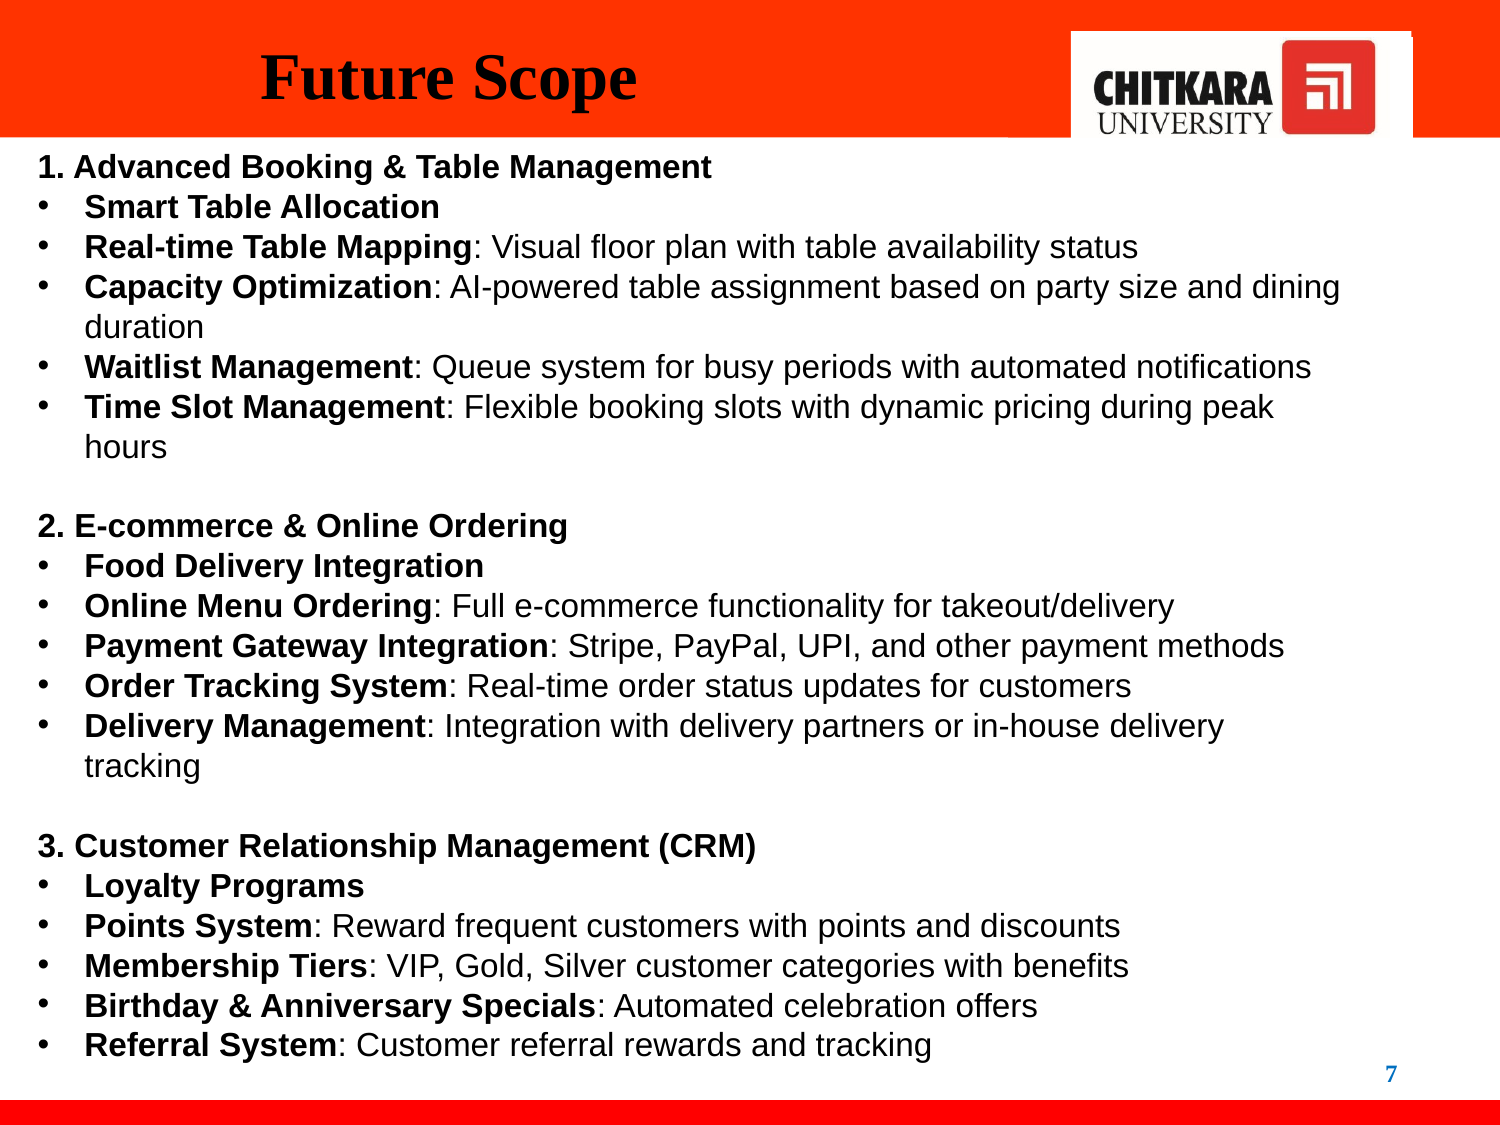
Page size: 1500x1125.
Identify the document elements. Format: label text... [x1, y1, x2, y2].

title Future Scope [58, 10, 775, 143]
picture [1074, 37, 1390, 138]
slide_number 7 [1382, 1057, 1419, 1125]
text_box 1. Advanced Booking & Table Management Smart Table Allocation Real-time Table Mapping: Visual floor plan with table availability status Capacity Optimization: AI-powered table assignment based on party size and dining duration Waitlist Management: Queue system for busy periods with automated notifications Time Slot Management: Flexible booking slots with dynamic pricing during peak hours 2. E-commerce & Online Ordering Food Delivery Integration Online Menu Ordering: Full e-commerce functionality for takeout/delivery Payment Gateway Integration: Stripe, PayPal, UPI, and other payment methods Order Tracking System: Real-time order status updates for customers Delivery Management: Integration with delivery partners or in-house delivery tracking 3. Customer Relationship Management (CRM) Loyalty Programs Points System: Reward frequent customers with points and discounts Membership Tiers: VIP, Gold, Silver customer categories with benefits Birthday & Anniversary Specials: Automated celebration offers Referral System: Customer referral rewards and tracking [37, 143, 1345, 1104]
